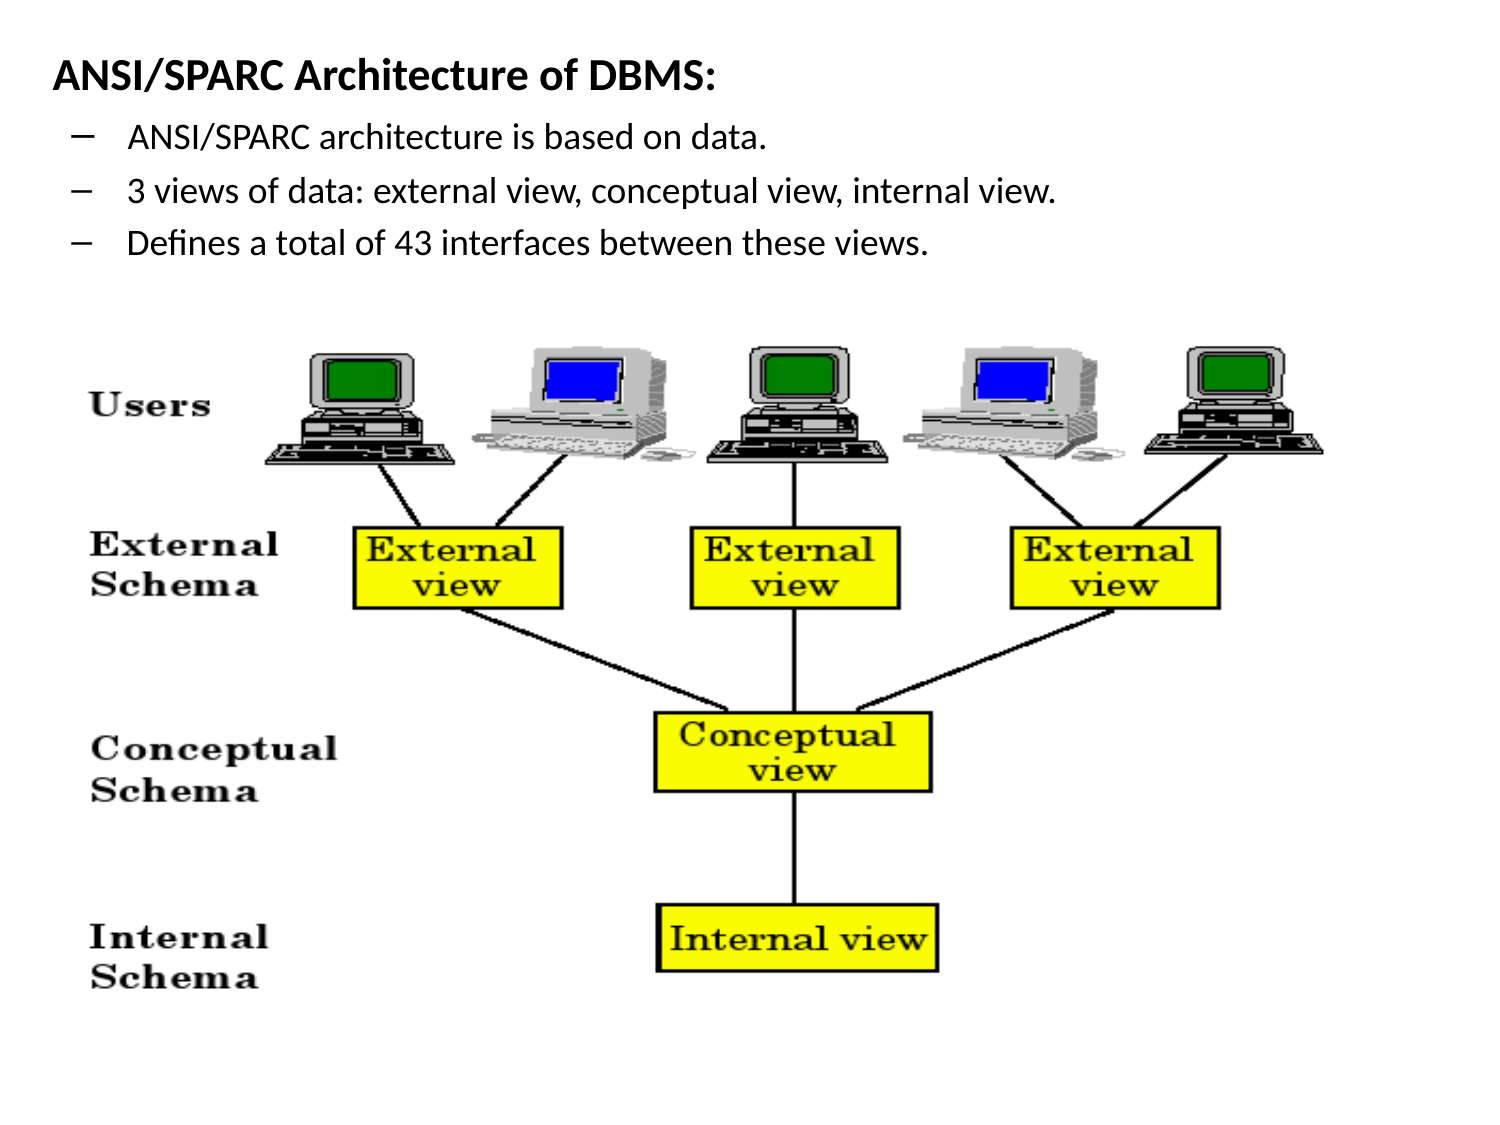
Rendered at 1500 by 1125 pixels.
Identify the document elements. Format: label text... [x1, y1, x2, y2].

picture [49, 324, 1401, 1013]
list ANSI/SPARC Architecture of DBMS: ANSI/SPARC architecture is based on data. 3 views of data: external view, conceptual view, internal view. Defines a total of 43 interfaces between these views. [37, 37, 1463, 1088]
